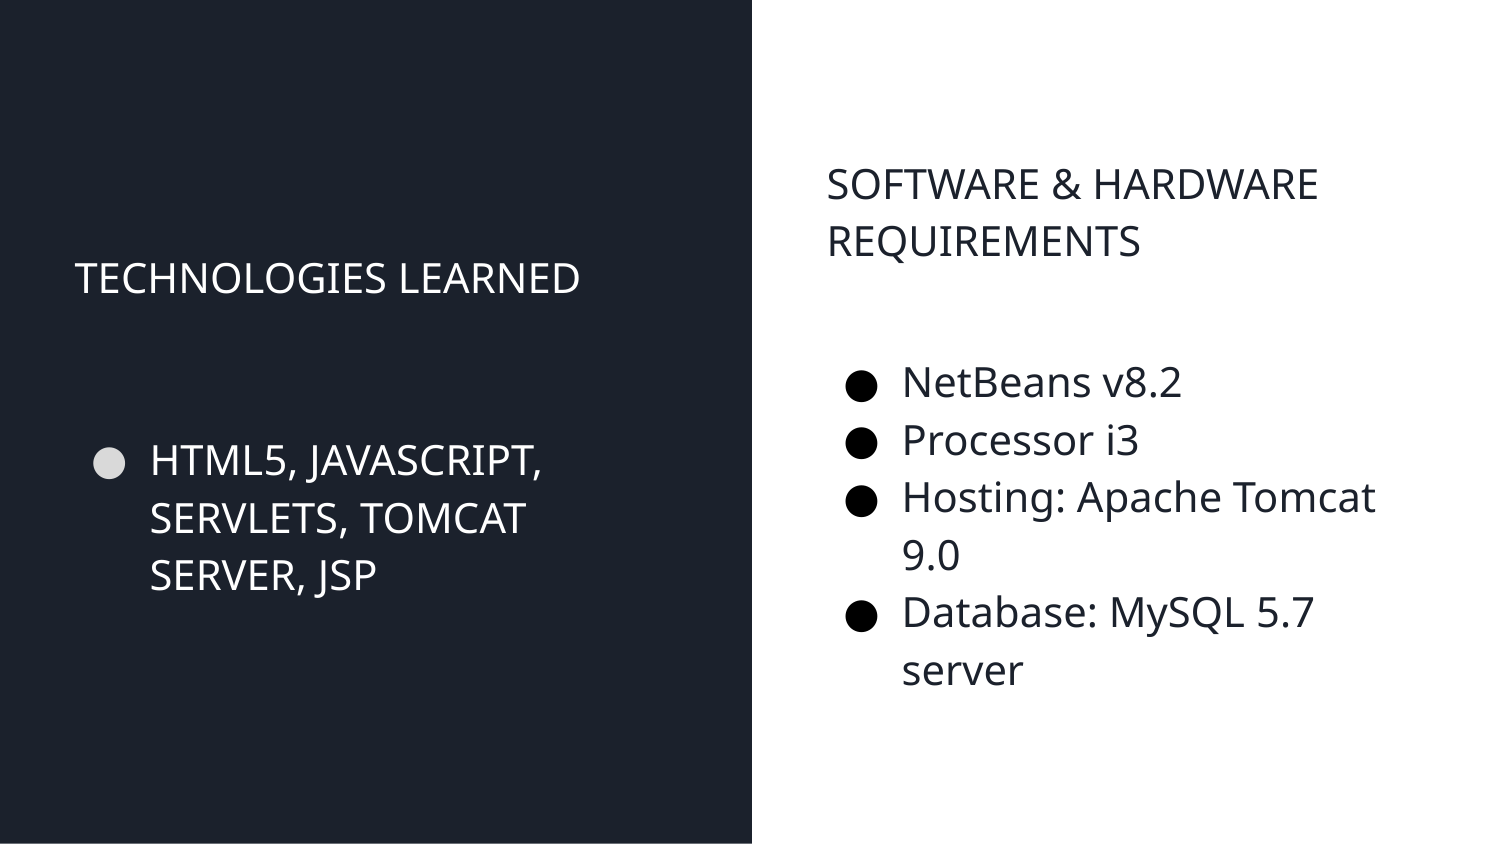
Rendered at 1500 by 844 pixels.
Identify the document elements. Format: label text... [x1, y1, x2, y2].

list SOFTWARE & HARDWARE REQUIREMENTS NetBeans v8.2 Processor i3 Hosting: Apache Tomcat 9.0 Database: MySQL 5.7 server [811, 91, 1445, 753]
list TECHNOLOGIES LEARNED HTML5, JAVASCRIPT, SERVLETS, TOMCAT SERVER, JSP [59, 91, 693, 753]
